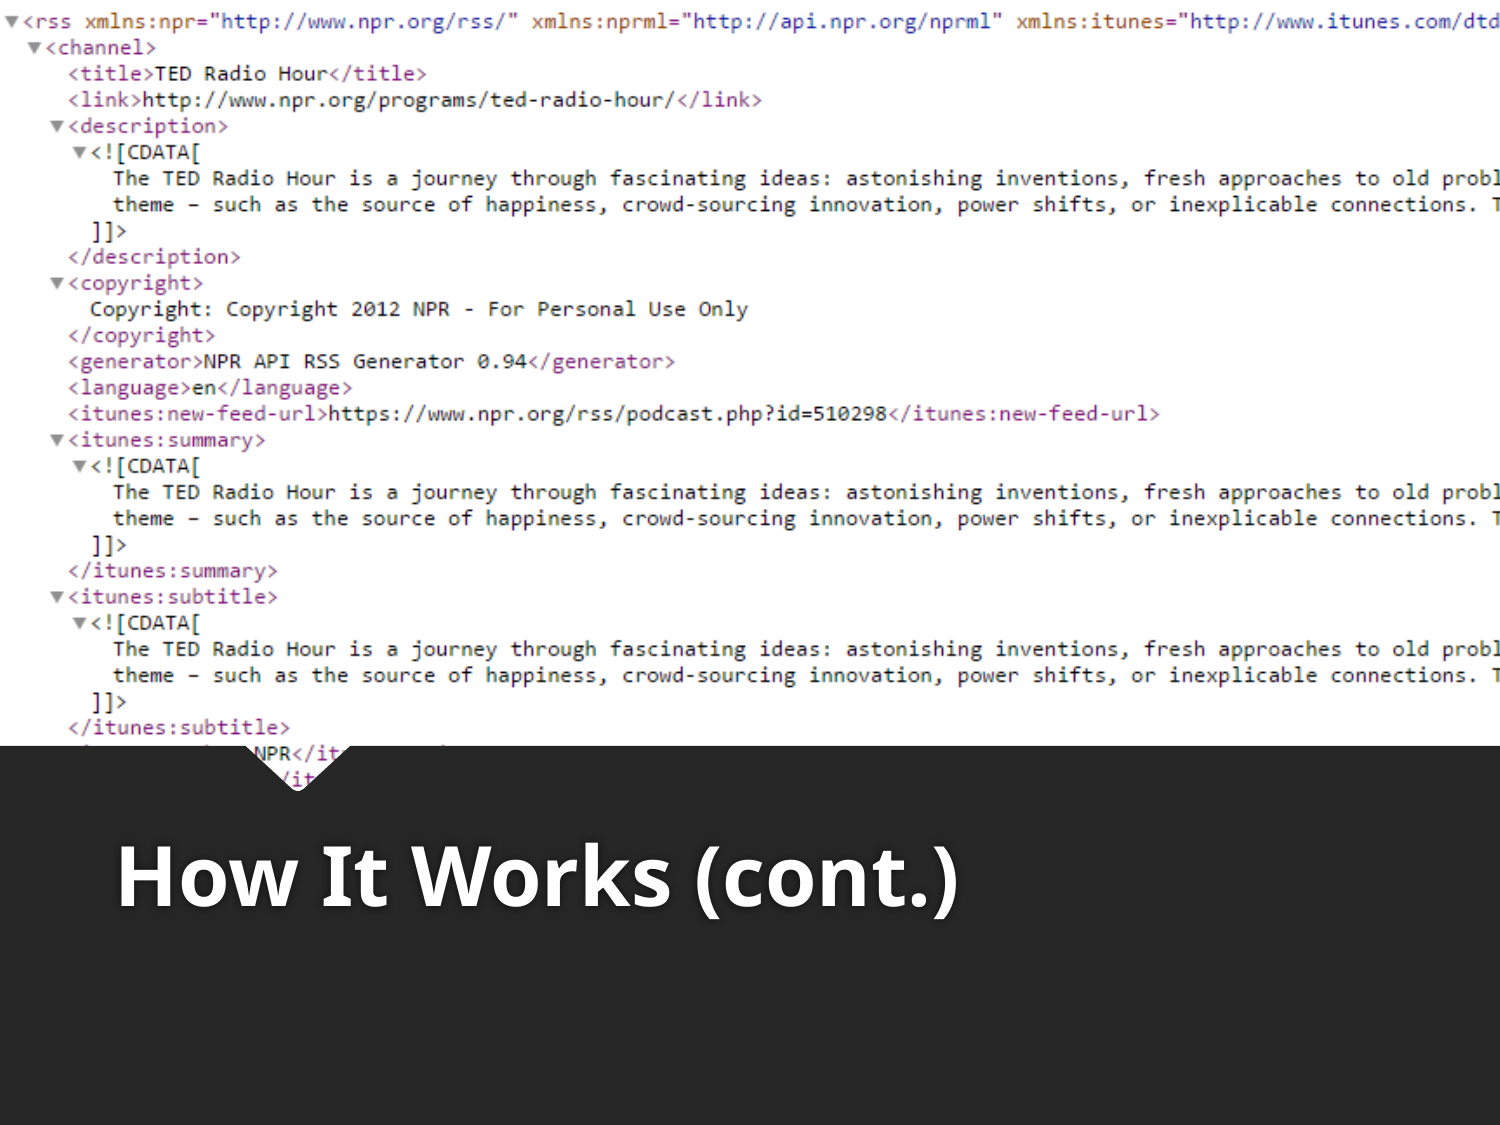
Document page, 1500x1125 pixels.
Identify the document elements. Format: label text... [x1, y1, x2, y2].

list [0, 0, 1500, 802]
title How It Works (cont.) [99, 803, 1401, 931]
text_box [0, 802, 1500, 1125]
